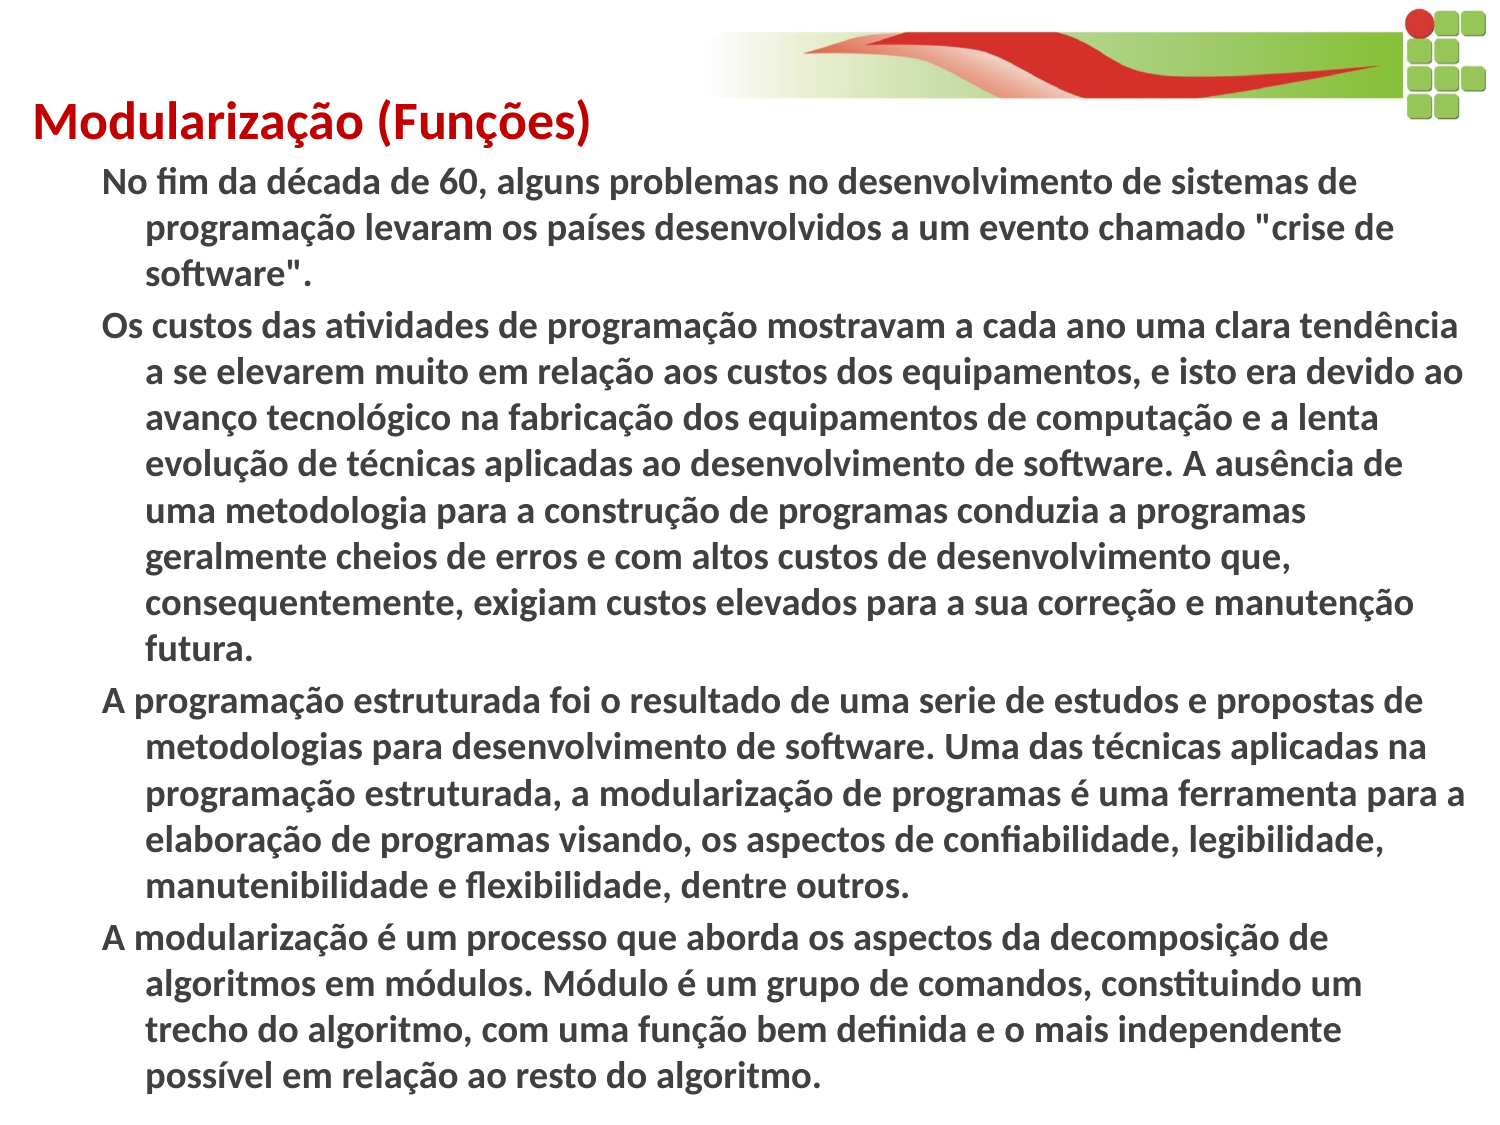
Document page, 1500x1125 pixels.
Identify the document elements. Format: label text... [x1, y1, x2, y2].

text_box Modularização (Funções) No fim da década de 60, alguns problemas no desenvolvimento de sistemas de programação levaram os países desenvolvidos a um evento chamado "crise de software". Os custos das atividades de programação mostravam a cada ano uma clara tendência a se elevarem muito em relação aos custos dos equipamentos, e isto era devido ao avanço tecnológico na fabricação dos equipamentos de computação e a lenta evolução de técnicas aplicadas ao desenvolvimento de software. A ausência de uma metodologia para a construção de programas conduzia a programas geralmente cheios de erros e com altos custos de desenvolvimento que, consequentemente, exigiam custos elevados para a sua correção e manutenção futura. A programação estruturada foi o resultado de uma serie de estudos e propostas de metodologias para desenvolvimento de software. Uma das técnicas aplicadas na programação estruturada, a modularização de programas é uma ferramenta para a elaboração de programas visando, os aspectos de confiabilidade, legibilidade, manutenibilidade e flexibilidade, dentre outros. A modularização é um processo que aborda os aspectos da decomposição de algoritmos em módulos. Módulo é um grupo de comandos, constituindo um trecho do algoritmo, com uma função bem definida e o mais independente possível em relação ao resto do algoritmo. [17, 78, 1483, 1106]
picture [703, 6, 1489, 122]
